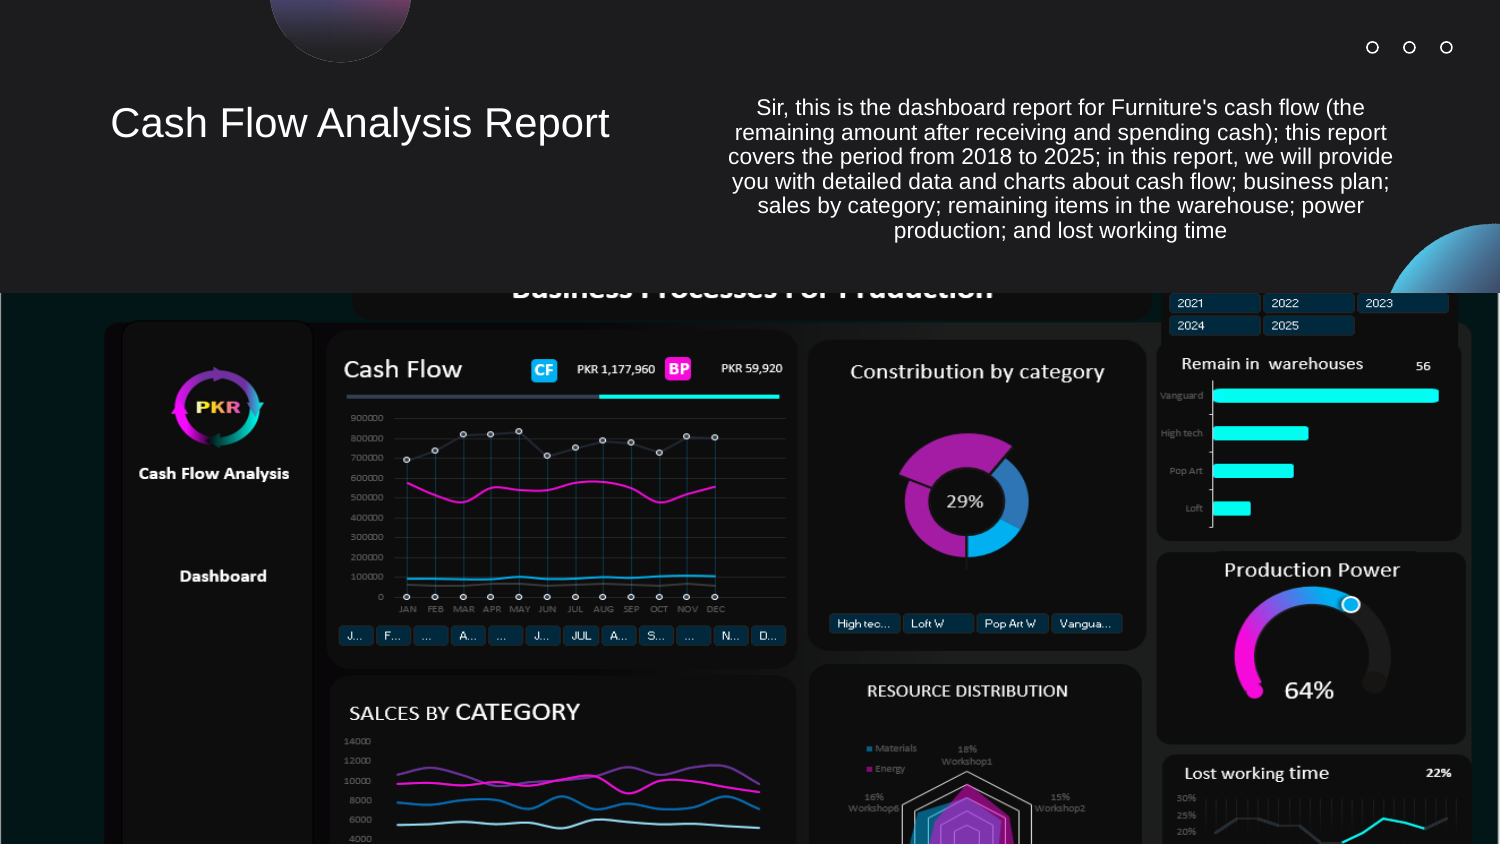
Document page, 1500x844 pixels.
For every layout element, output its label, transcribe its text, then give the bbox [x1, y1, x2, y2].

title Cash Flow Analysis Report [95, 81, 674, 261]
picture [250, 0, 431, 81]
subtitle Sir, this is the dashboard report for Furniture's cash flow (the remaining amount after receiving and spending cash); this report covers the period from 2018 to 2025; in this report, we will provide you with detailed data and charts about cash flow; business plan; sales by category; remaining items in the warehouse; power production; and lost working time [674, 80, 1413, 262]
picture [0, 176, 1500, 844]
